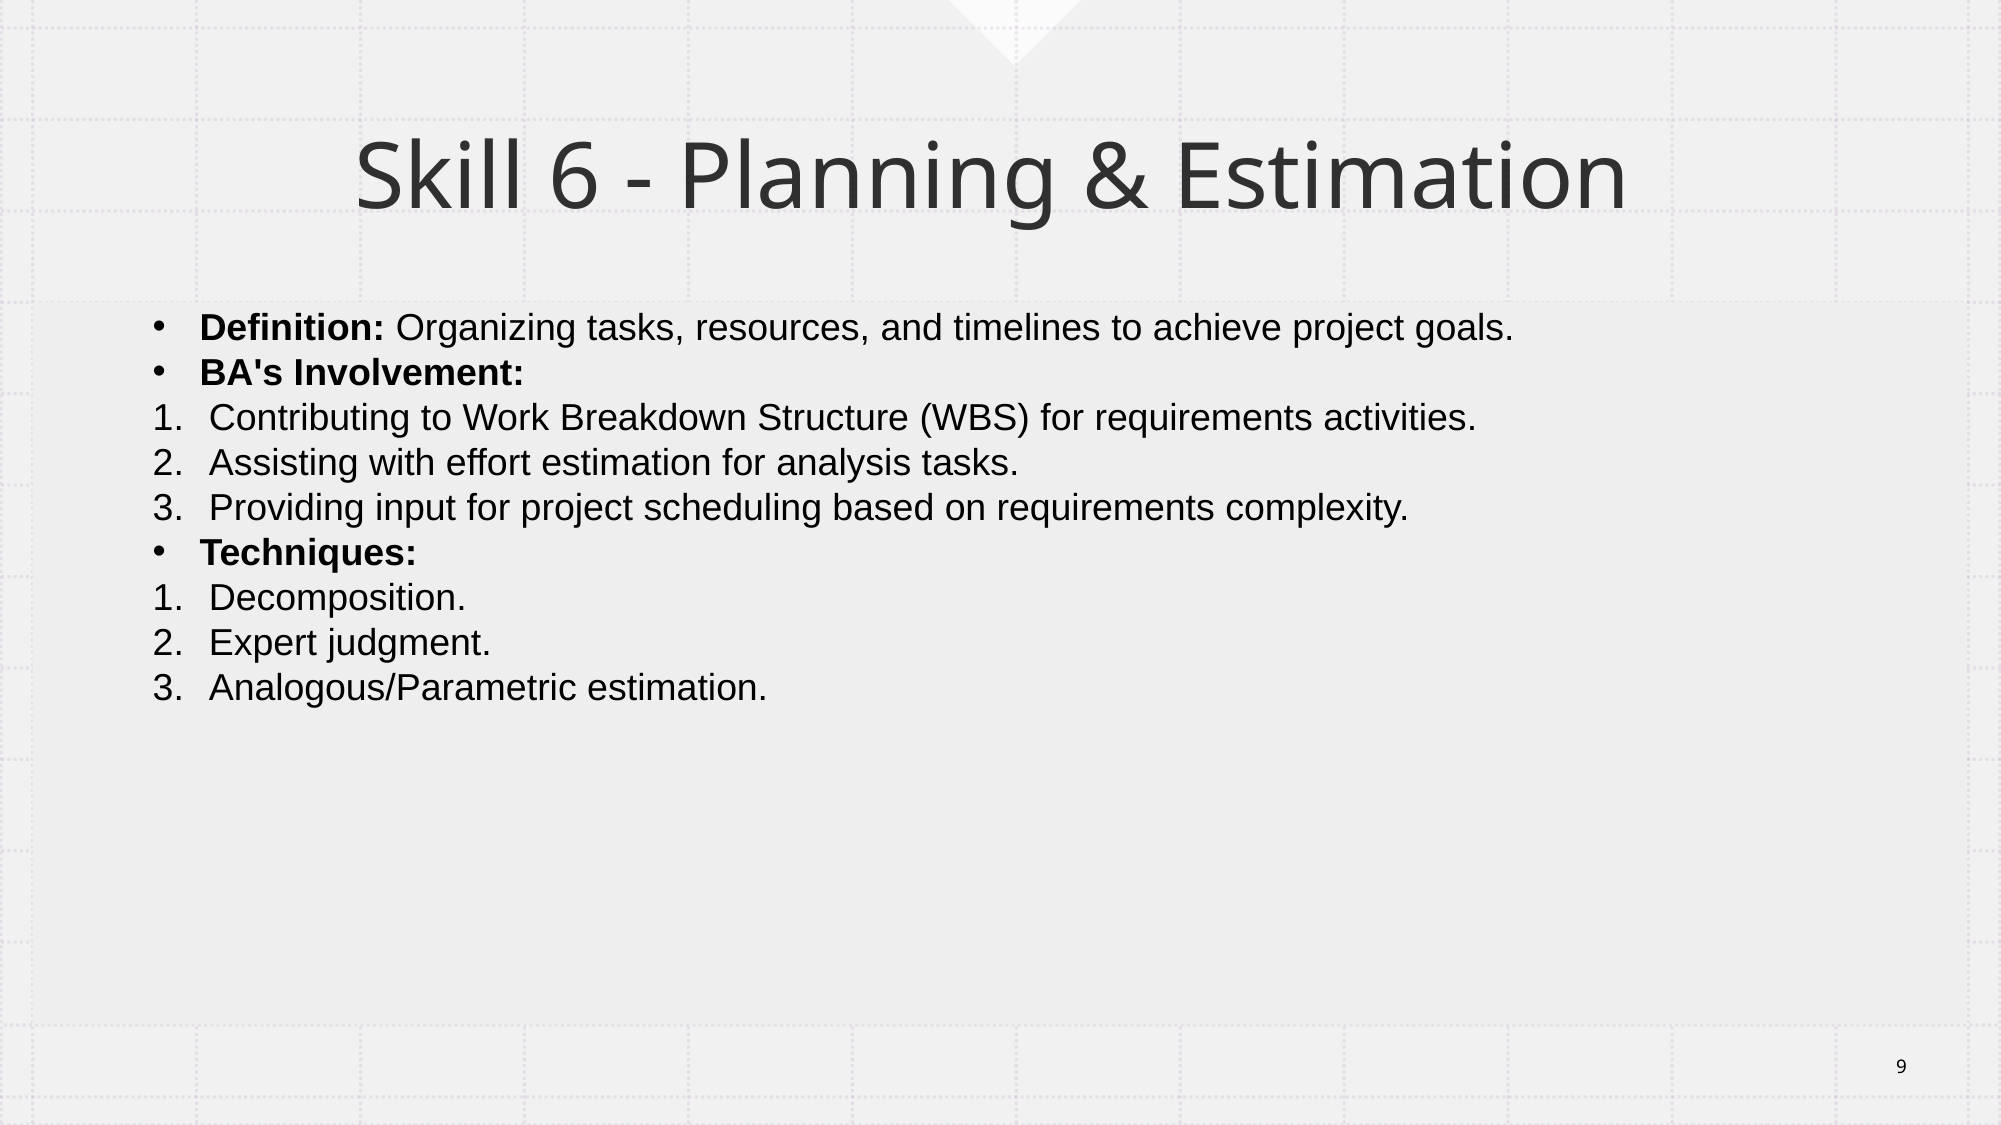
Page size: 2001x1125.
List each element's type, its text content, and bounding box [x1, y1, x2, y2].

title Skill 6 - Planning & Estimation [50, 55, 1937, 302]
list Definition: Organizing tasks, resources, and timelines to achieve project goals. BA's Involvement: Contributing to Work Breakdown Structure (WBS) for requirements activities. Assisting with effort estimation for analysis tasks. Providing input for project scheduling based on requirements complexity. Techniques: Decomposition. Expert judgment. Analogous/Parametric estimation. [137, 201, 1545, 855]
slide_number 9 [1835, 1037, 1967, 1098]
